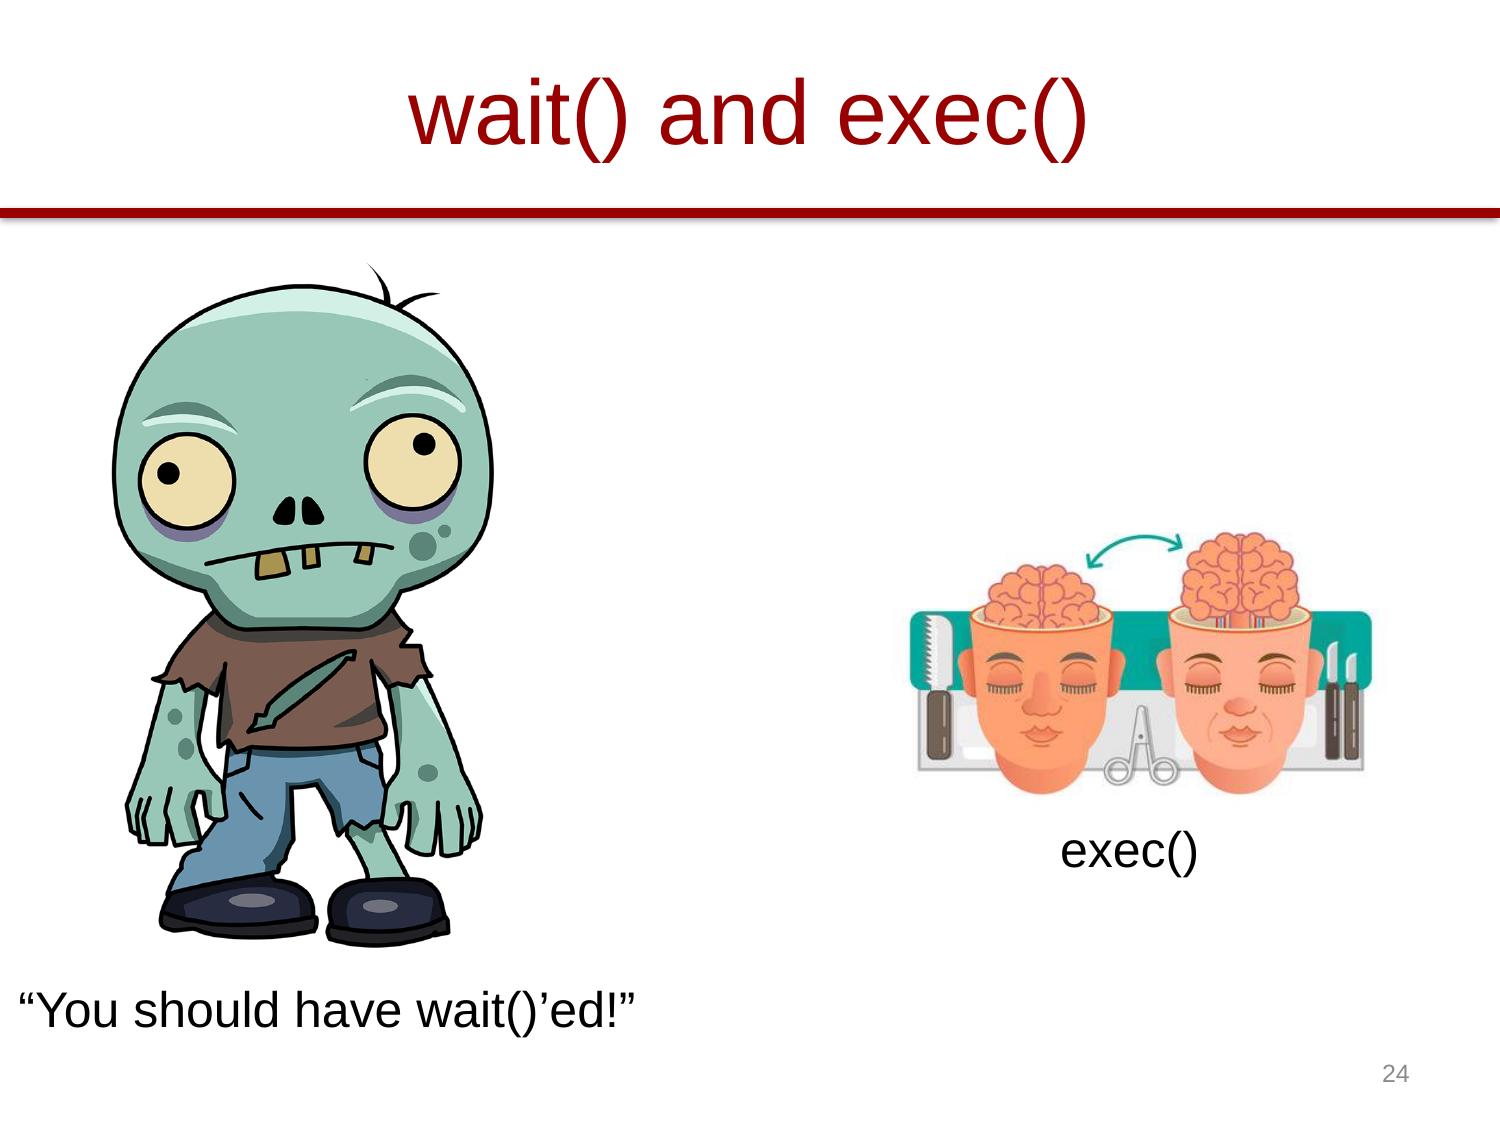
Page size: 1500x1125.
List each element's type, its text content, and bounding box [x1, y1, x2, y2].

picture [873, 476, 1409, 849]
text_box “You should have wait()’ed!” [3, 970, 652, 1045]
slide_number 24 [1074, 1042, 1425, 1103]
picture [30, 239, 579, 970]
title wait() and exec() [75, 13, 1425, 202]
text_box exec() [1045, 857, 1215, 885]
